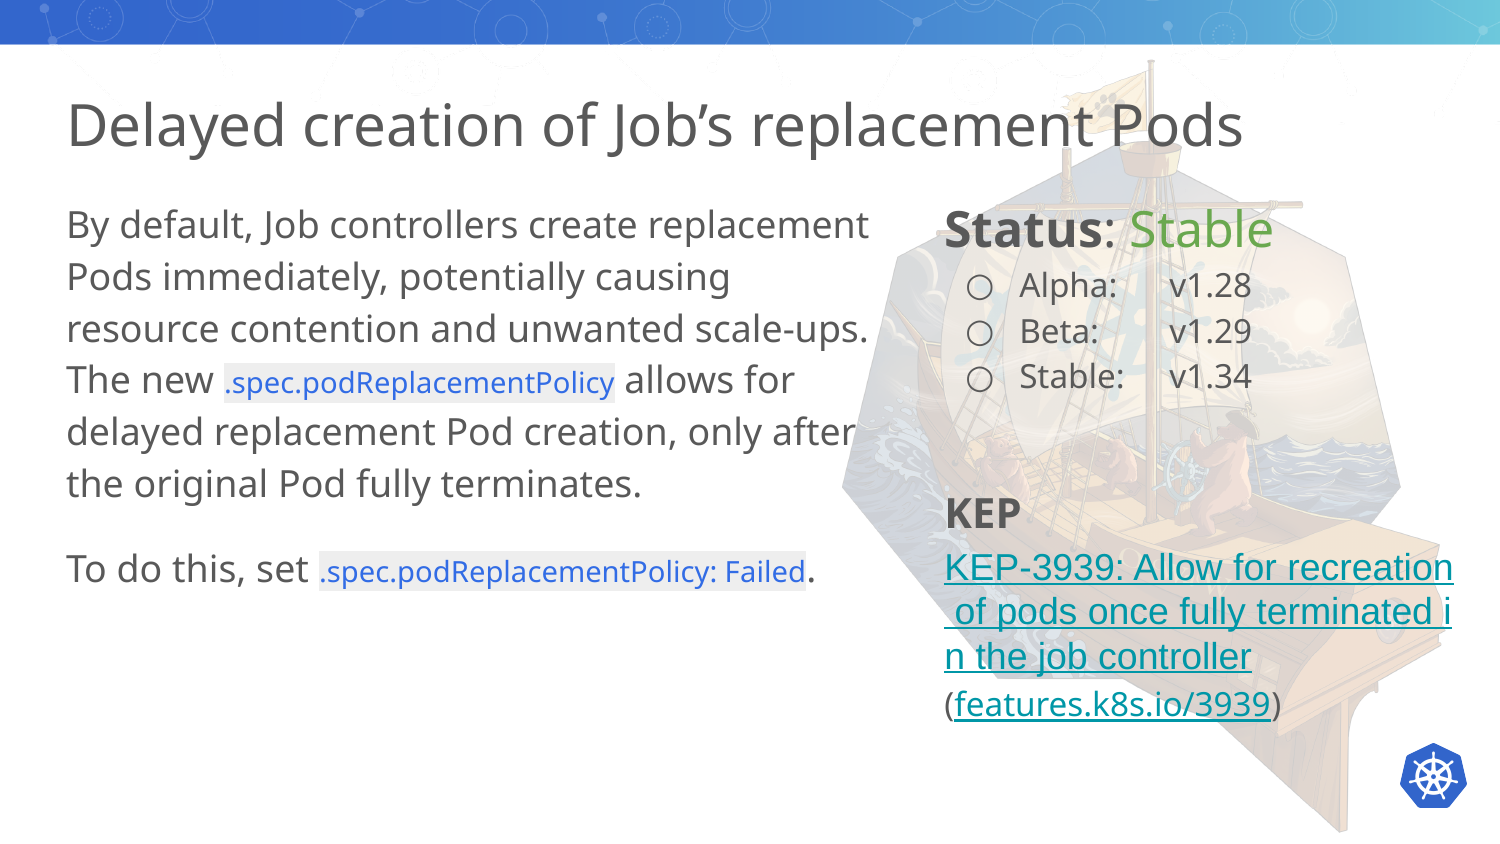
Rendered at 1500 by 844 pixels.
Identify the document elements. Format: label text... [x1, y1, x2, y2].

list KEP KEP-3939: Allow for recreation of pods once fully terminated in the job controller (features.k8s.io/3939) [929, 464, 1470, 794]
title Delayed creation of Job’s replacement Pods [51, 72, 1449, 167]
list By default, Job controllers create replacement Pods immediately, potentially causing resource contention and unwanted scale-ups. The new .spec.podReplacementPolicy allows for delayed replacement Pod creation, only after the original Pod fully terminates. To do this, set .spec.podReplacementPolicy: Failed. [51, 179, 889, 822]
picture [0, 0, 1500, 844]
list Status: Stable Alpha: v1.28 Beta: v1.29 Stable: v1.34 [929, 173, 1470, 464]
